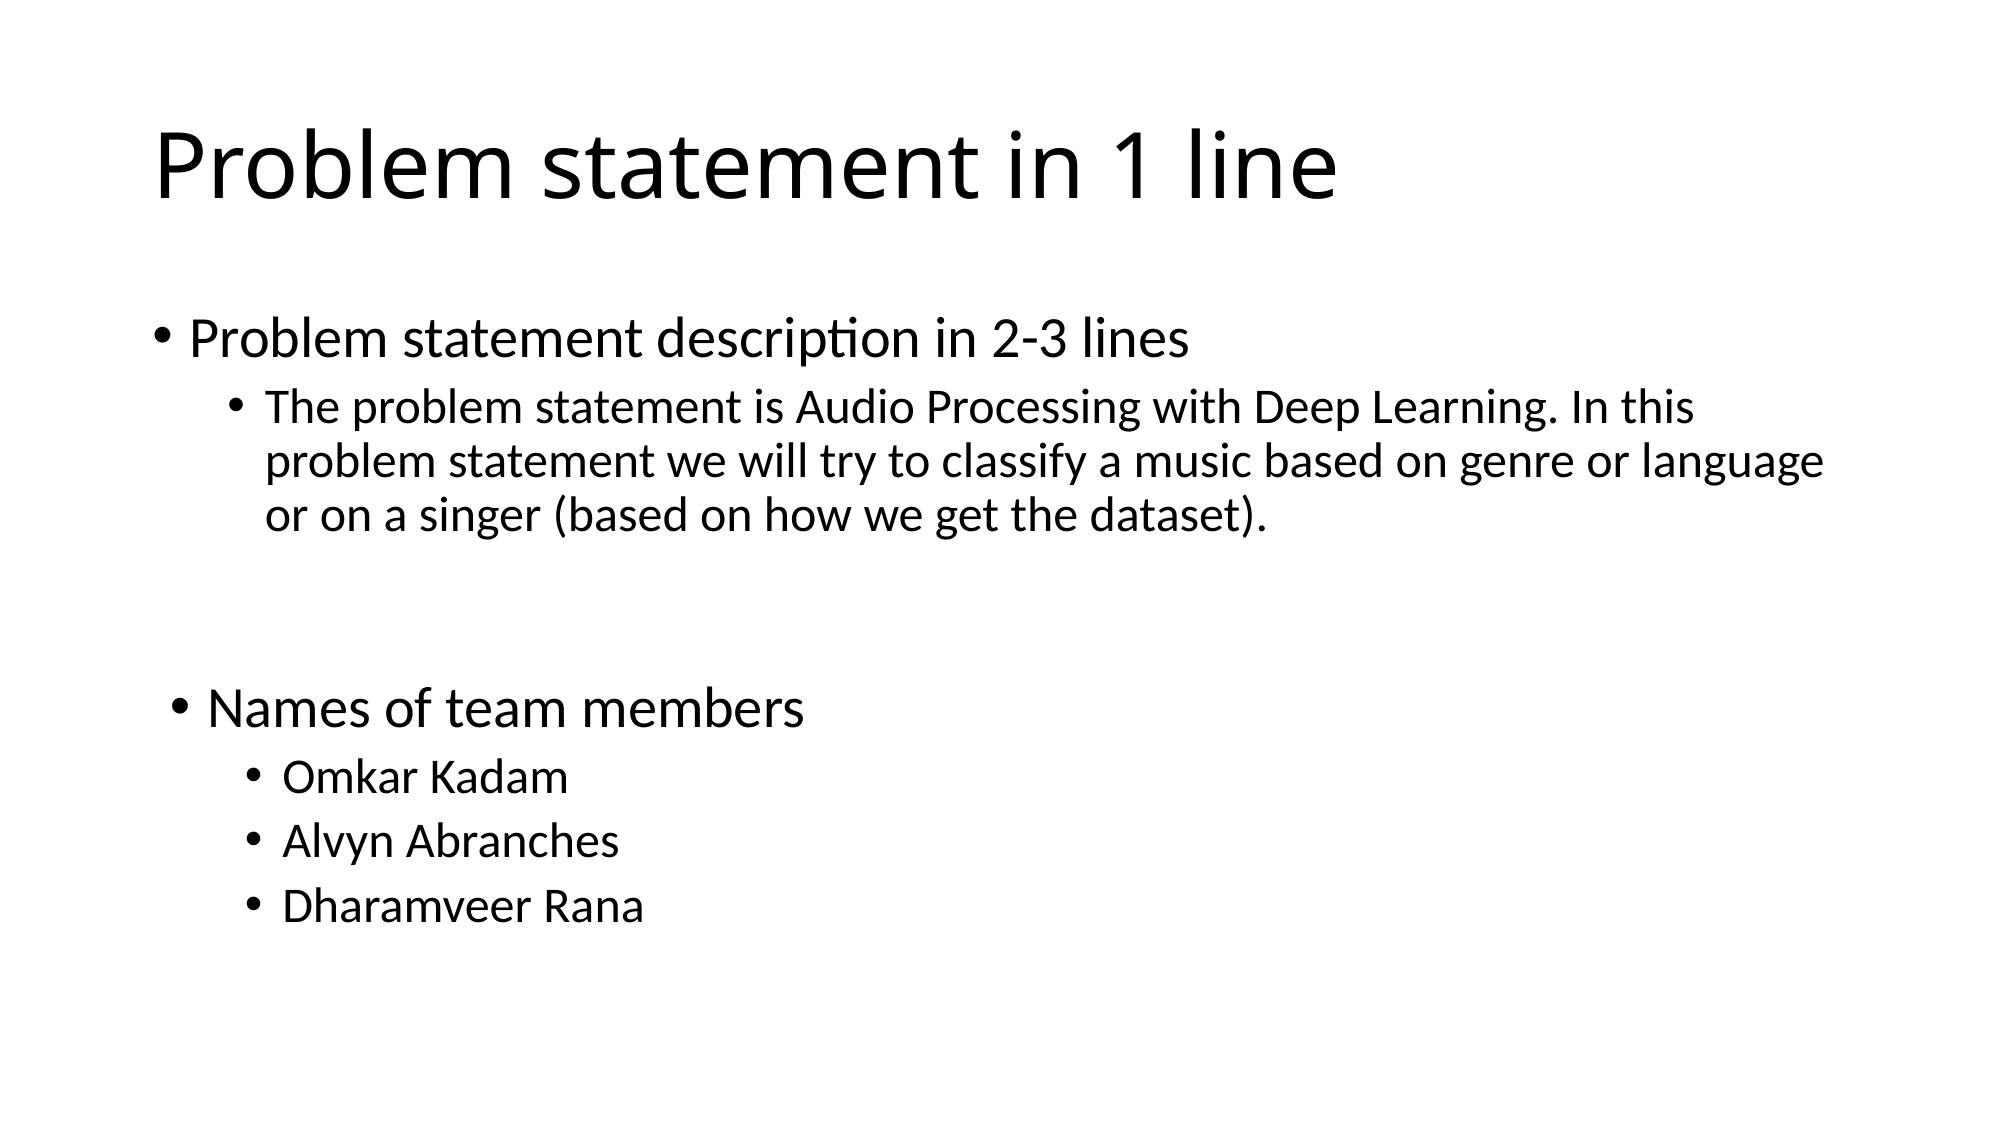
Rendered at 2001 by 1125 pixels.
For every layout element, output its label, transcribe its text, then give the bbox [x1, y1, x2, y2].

list Problem statement description in 2-3 lines The problem statement is Audio Processing with Deep Learning. In this problem statement we will try to classify a music based on genre or language or on a singer (based on how we get the dataset). [137, 299, 1863, 645]
text_box Names of team members Omkar Kadam Alvyn Abranches Dharamveer Rana [154, 669, 1880, 1015]
title Problem statement in 1 line [137, 59, 1863, 278]
